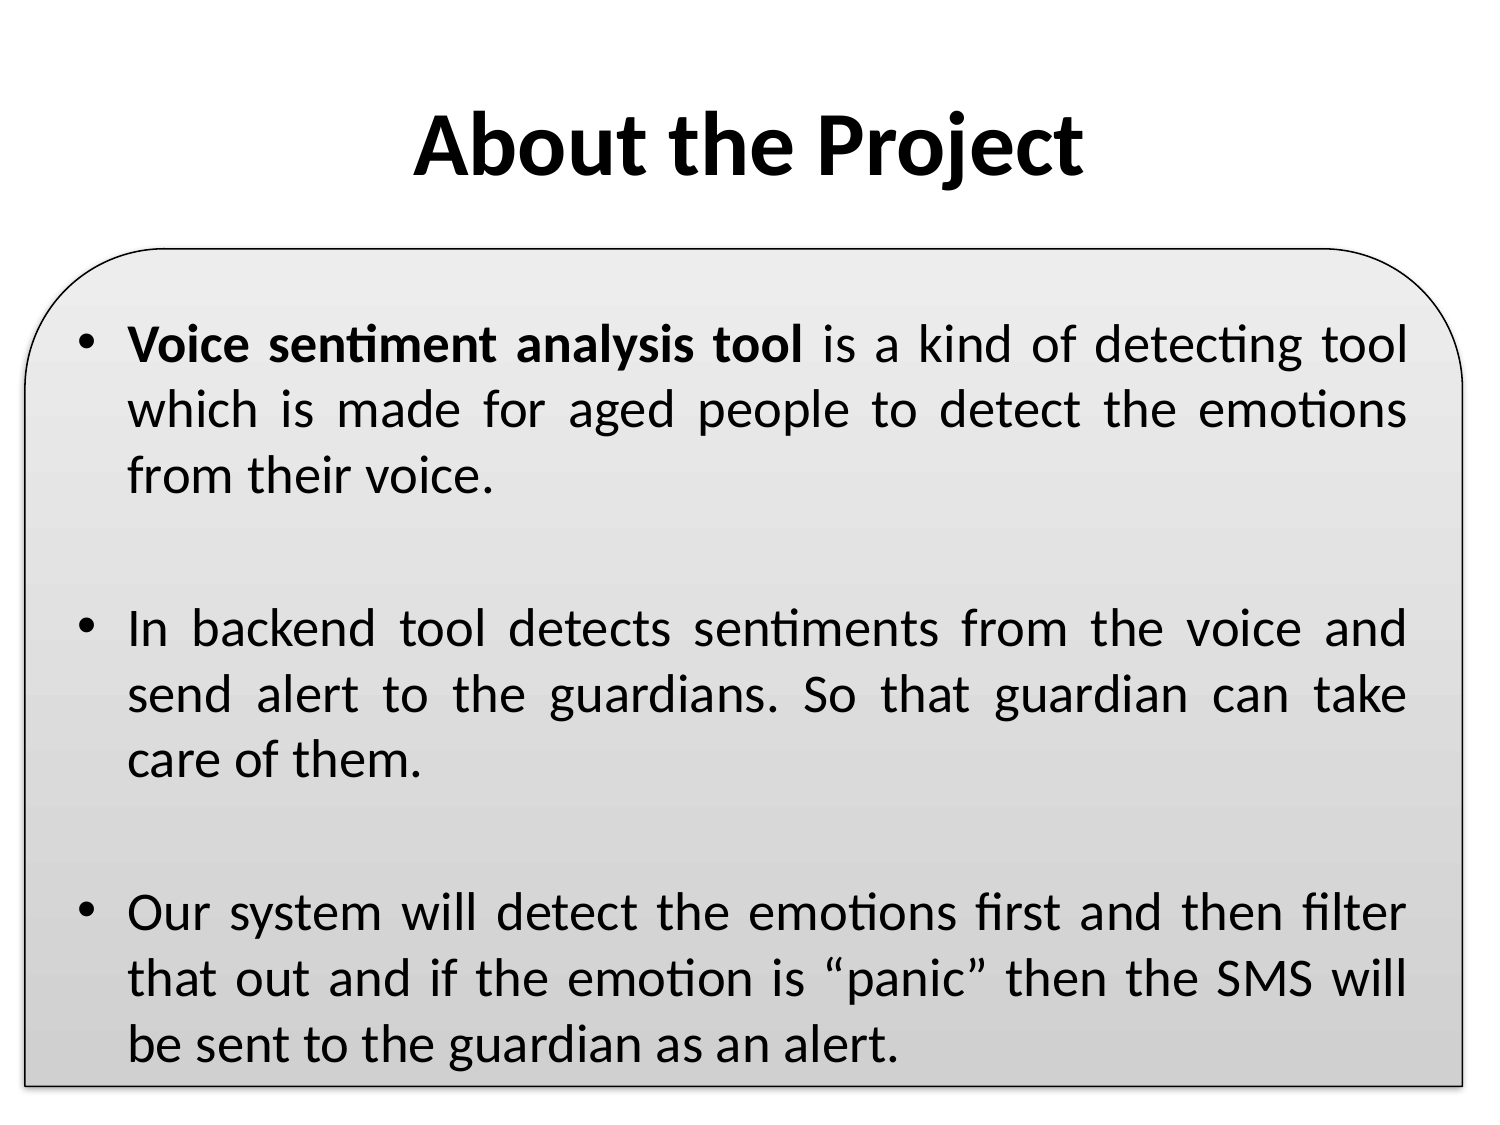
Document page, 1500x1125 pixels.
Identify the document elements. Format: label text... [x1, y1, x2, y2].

list Voice sentiment analysis tool is a kind of detecting tool which is made for aged people to detect the emotions from their voice. In backend tool detects sentiments from the voice and send alert to the guardians. So that guardian can take care of them. Our system will detect the emotions first and then filter that out and if the emotion is “panic” then the SMS will be sent to the guardian as an alert. [62, 299, 1425, 1087]
title About the Project [75, 45, 1425, 233]
text_box [24, 247, 1464, 1088]
